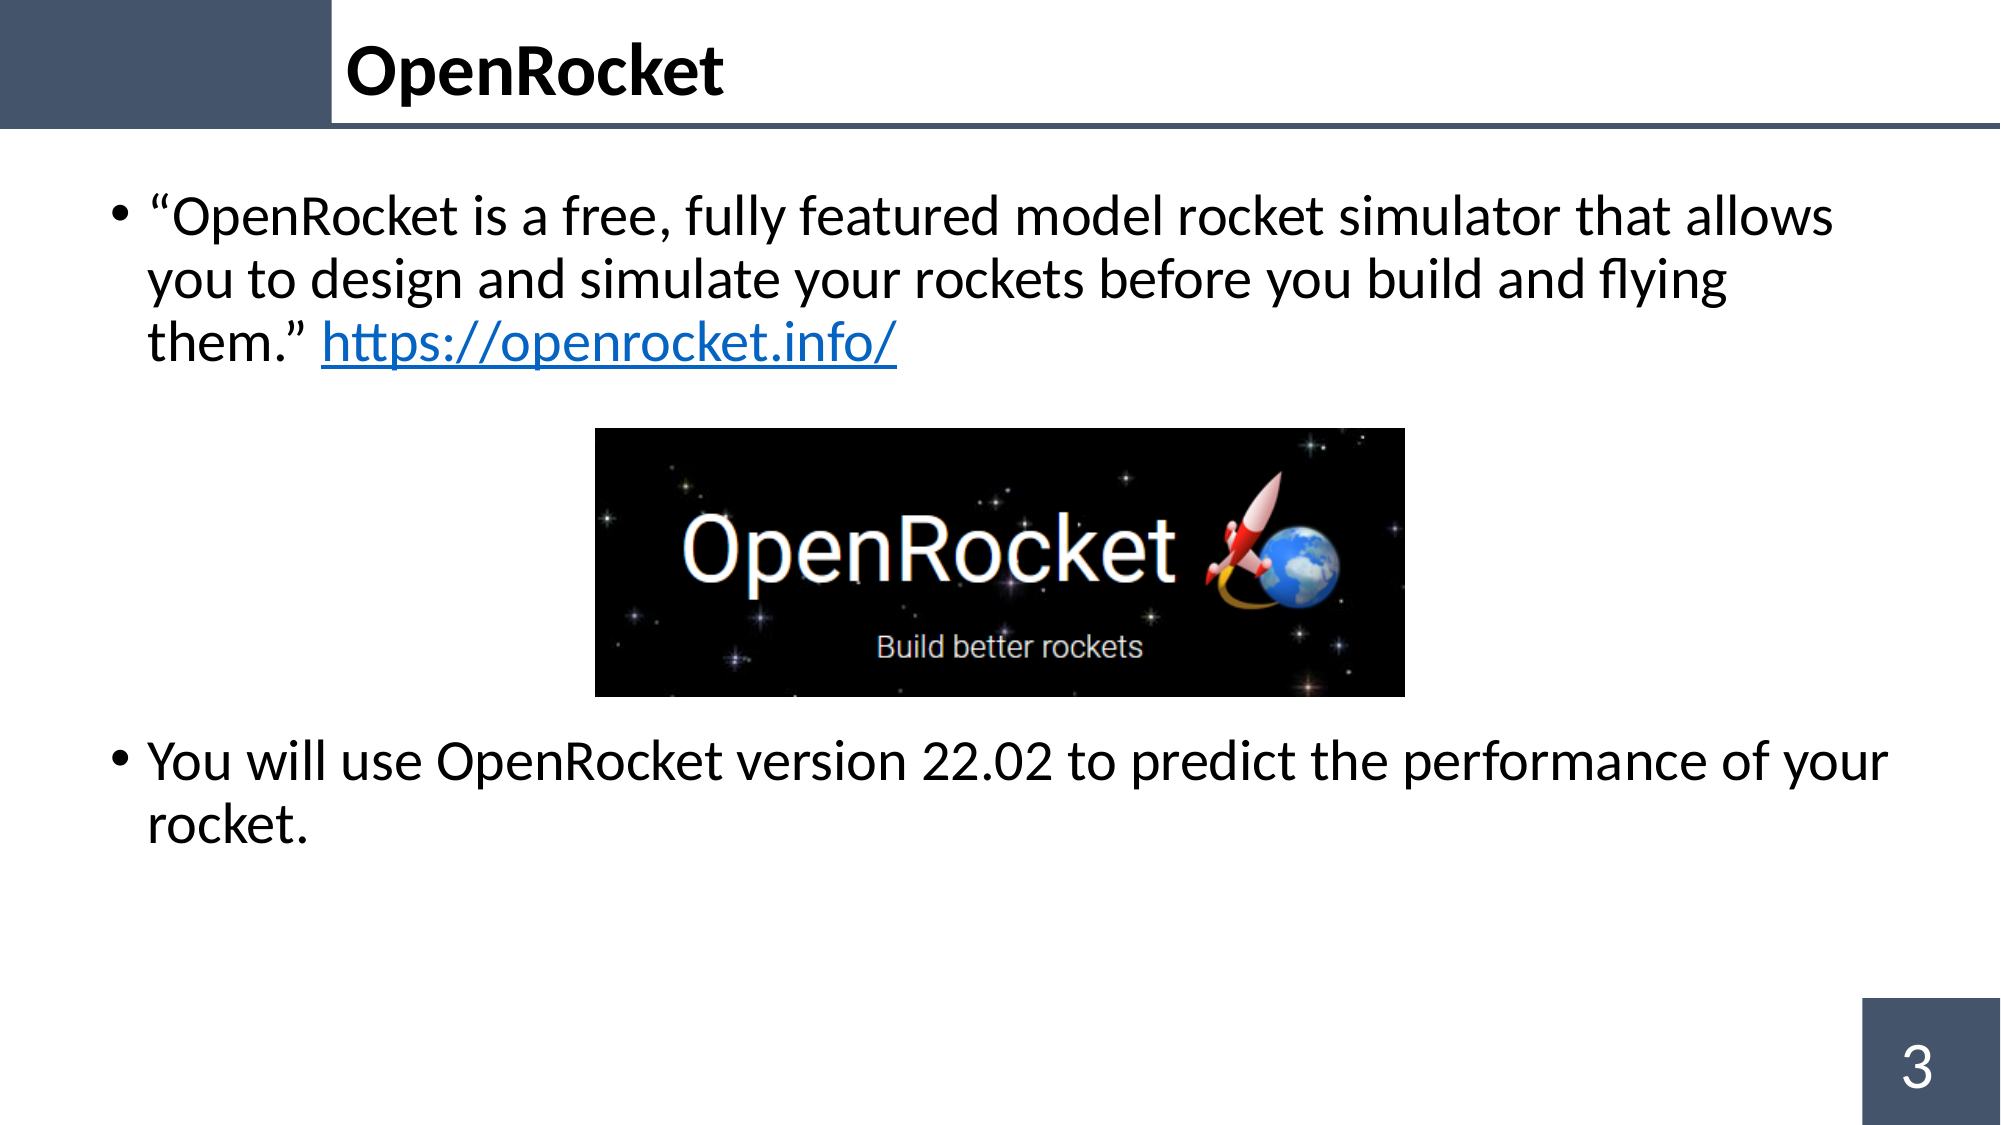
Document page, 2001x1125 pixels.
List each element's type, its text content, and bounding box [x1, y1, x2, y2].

list “OpenRocket is a free, fully featured model rocket simulator that allows you to design and simulate your rockets before you build and flying them.” https://openrocket.info/ You will use OpenRocket version 22.02 to predict the performance of your rocket. [95, 177, 1910, 1091]
picture [595, 428, 1405, 697]
list OpenRocket [331, 1, 1395, 141]
